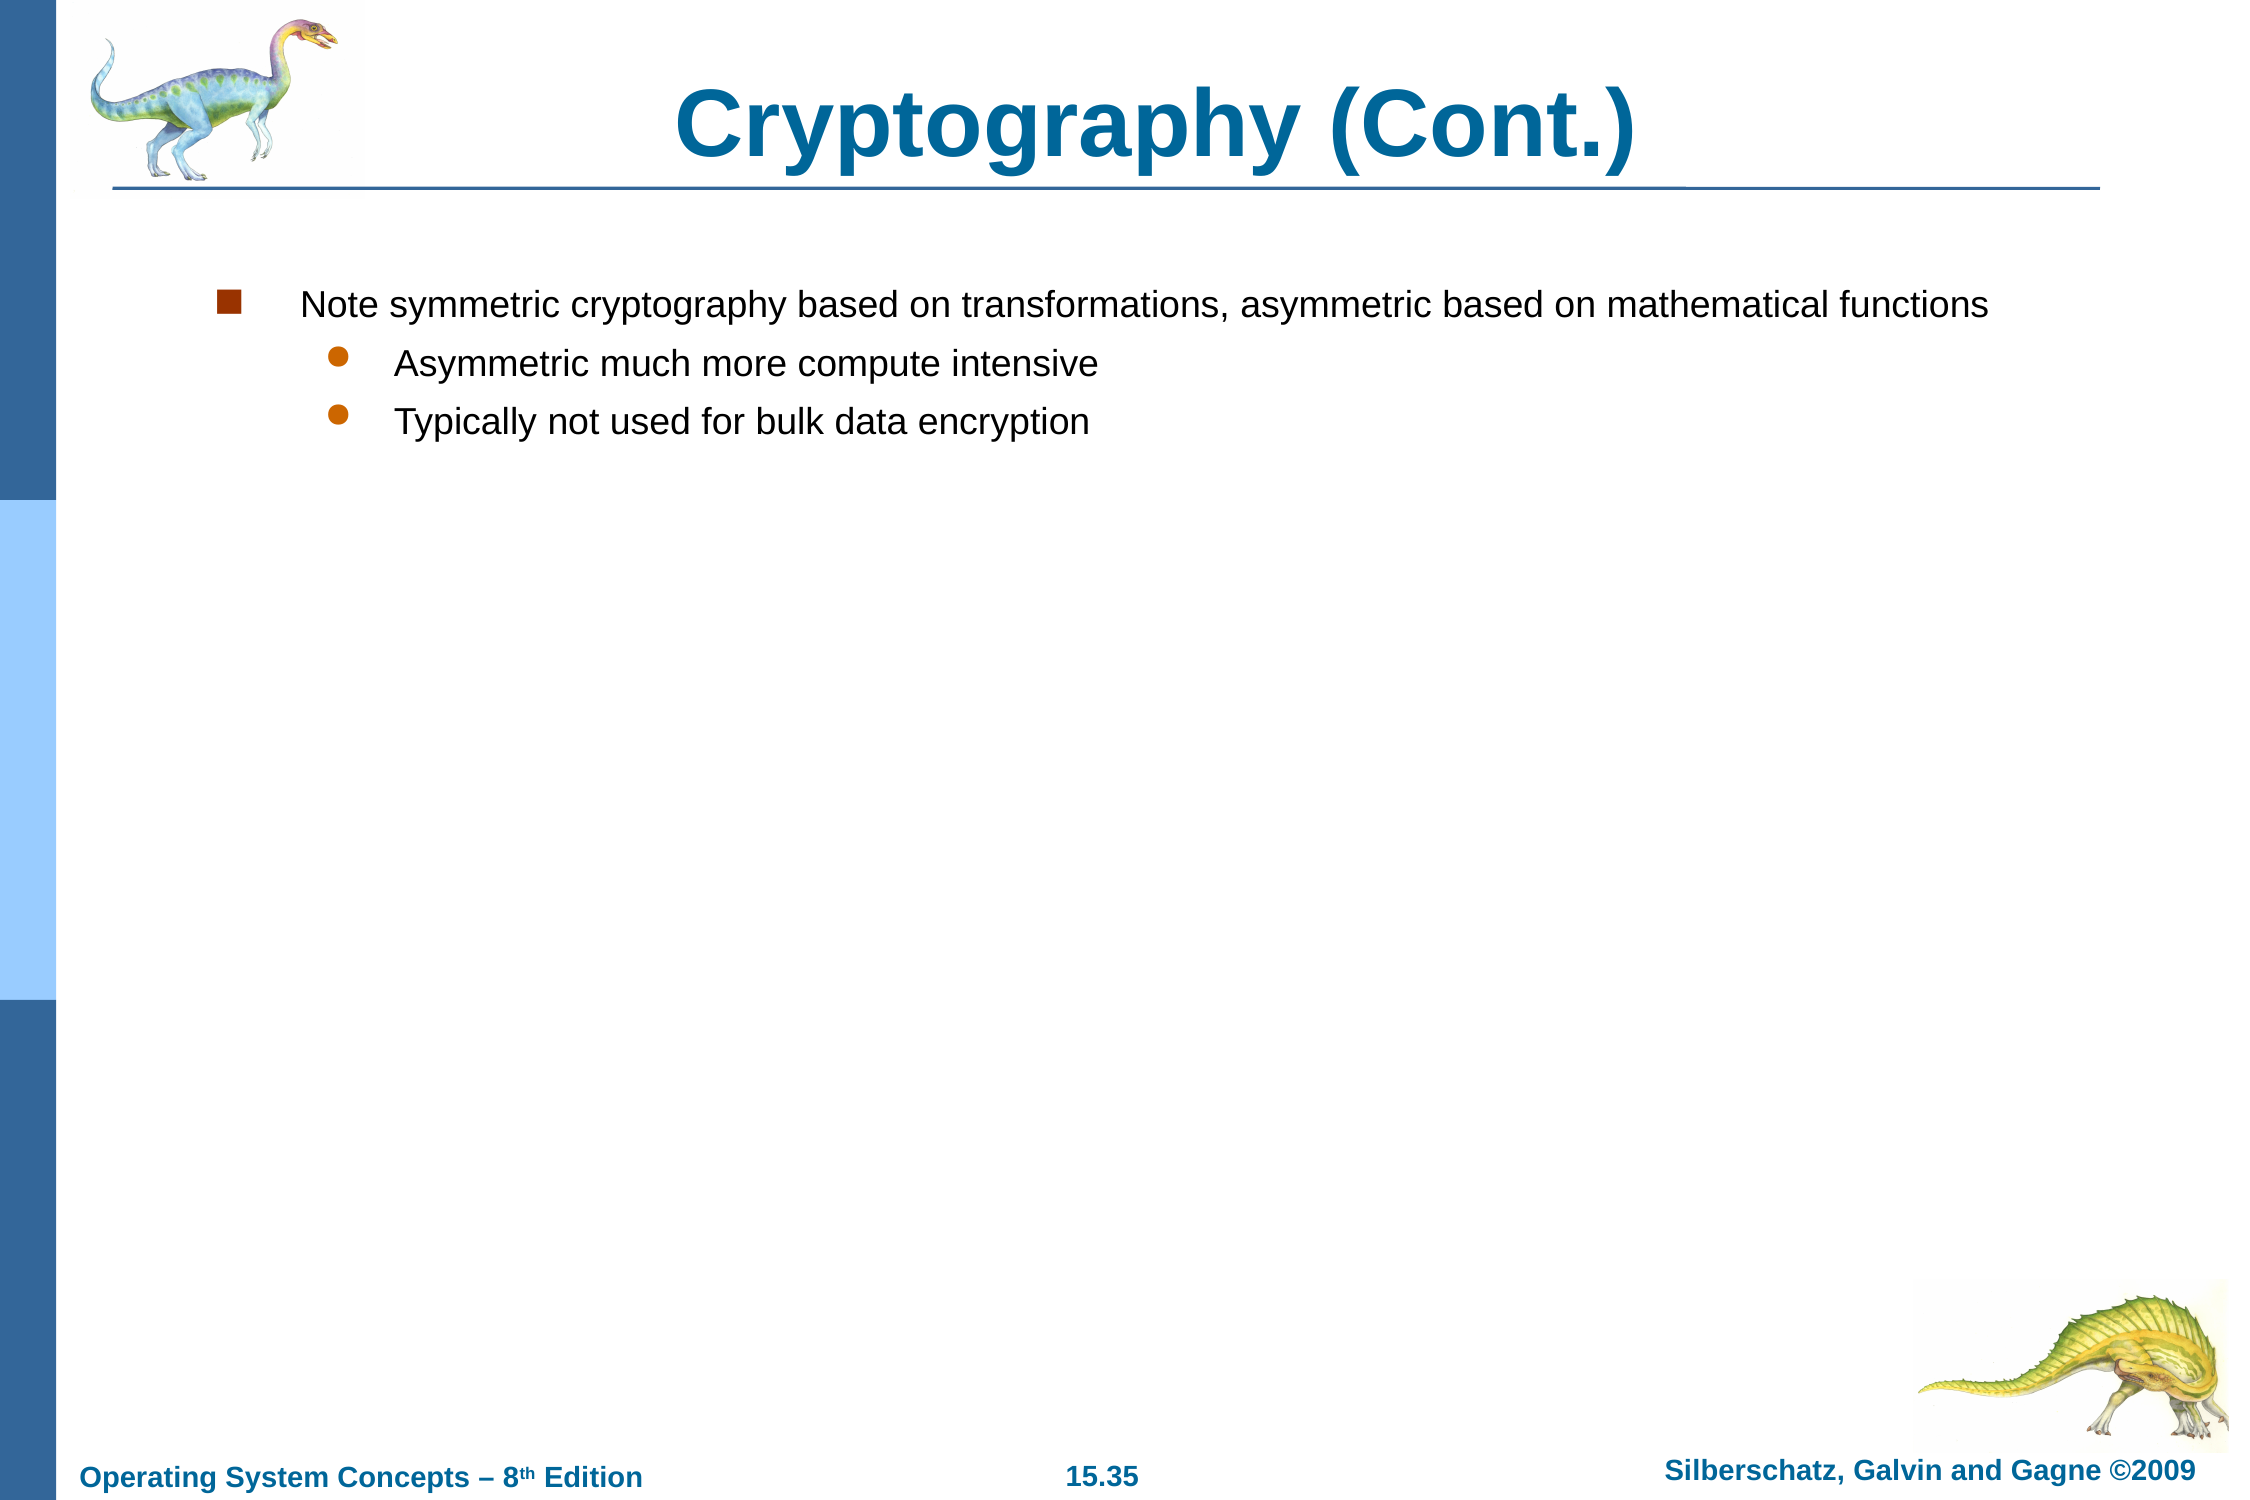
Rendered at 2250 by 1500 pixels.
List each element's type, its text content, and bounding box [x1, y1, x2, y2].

list Note symmetric cryptography based on transformations, asymmetric based on mathematical functions Asymmetric much more compute intensive Typically not used for bulk data encryption [198, 269, 2095, 1261]
picture [70, 0, 365, 199]
picture [1913, 1279, 2229, 1453]
title Cryptography (Cont.) [174, 60, 2138, 187]
